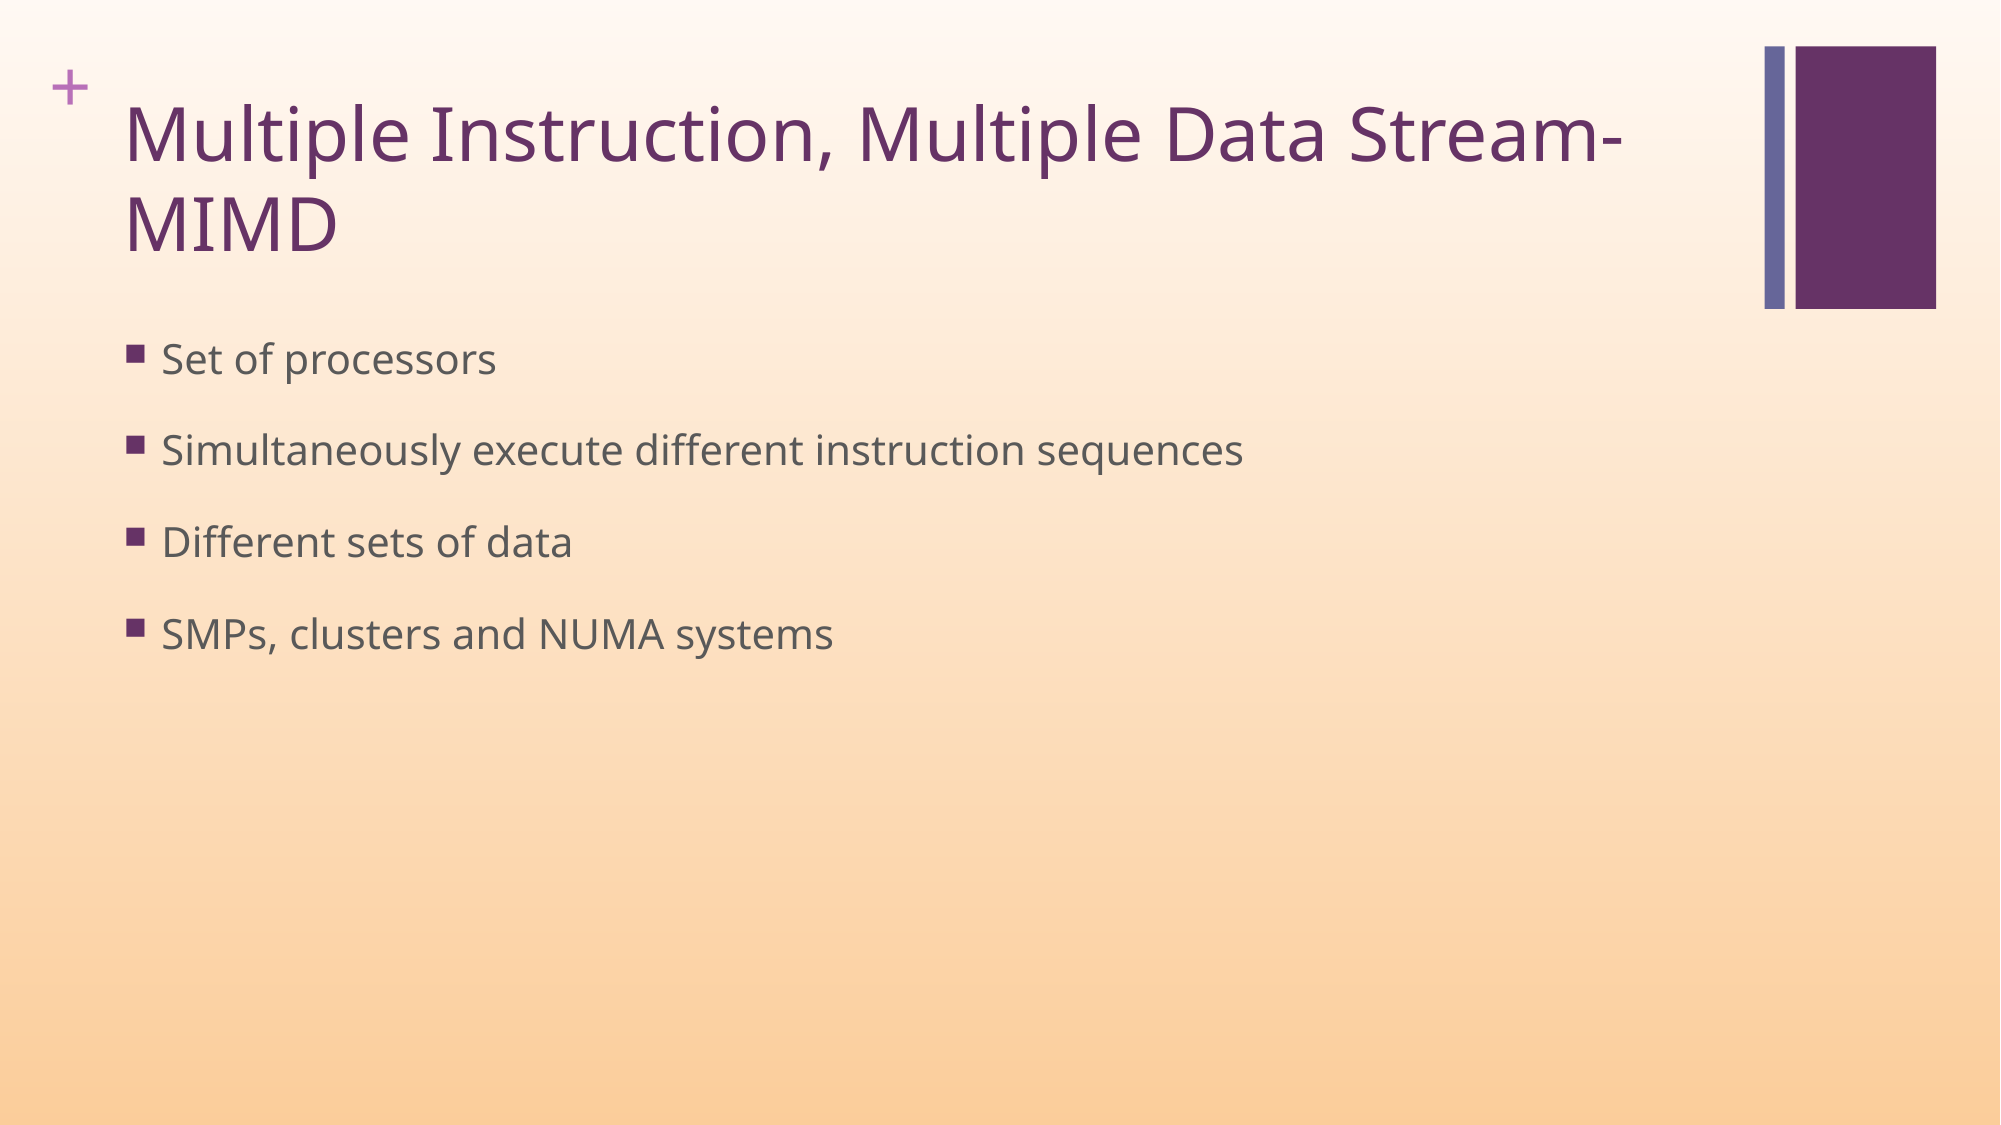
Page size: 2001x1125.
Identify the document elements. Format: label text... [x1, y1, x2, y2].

list Set of processors Simultaneously execute different instruction sequences Different sets of data SMPs, clusters and NUMA systems [109, 324, 1762, 1005]
title Multiple Instruction, Multiple Data Stream- MIMD [109, 79, 1762, 263]
